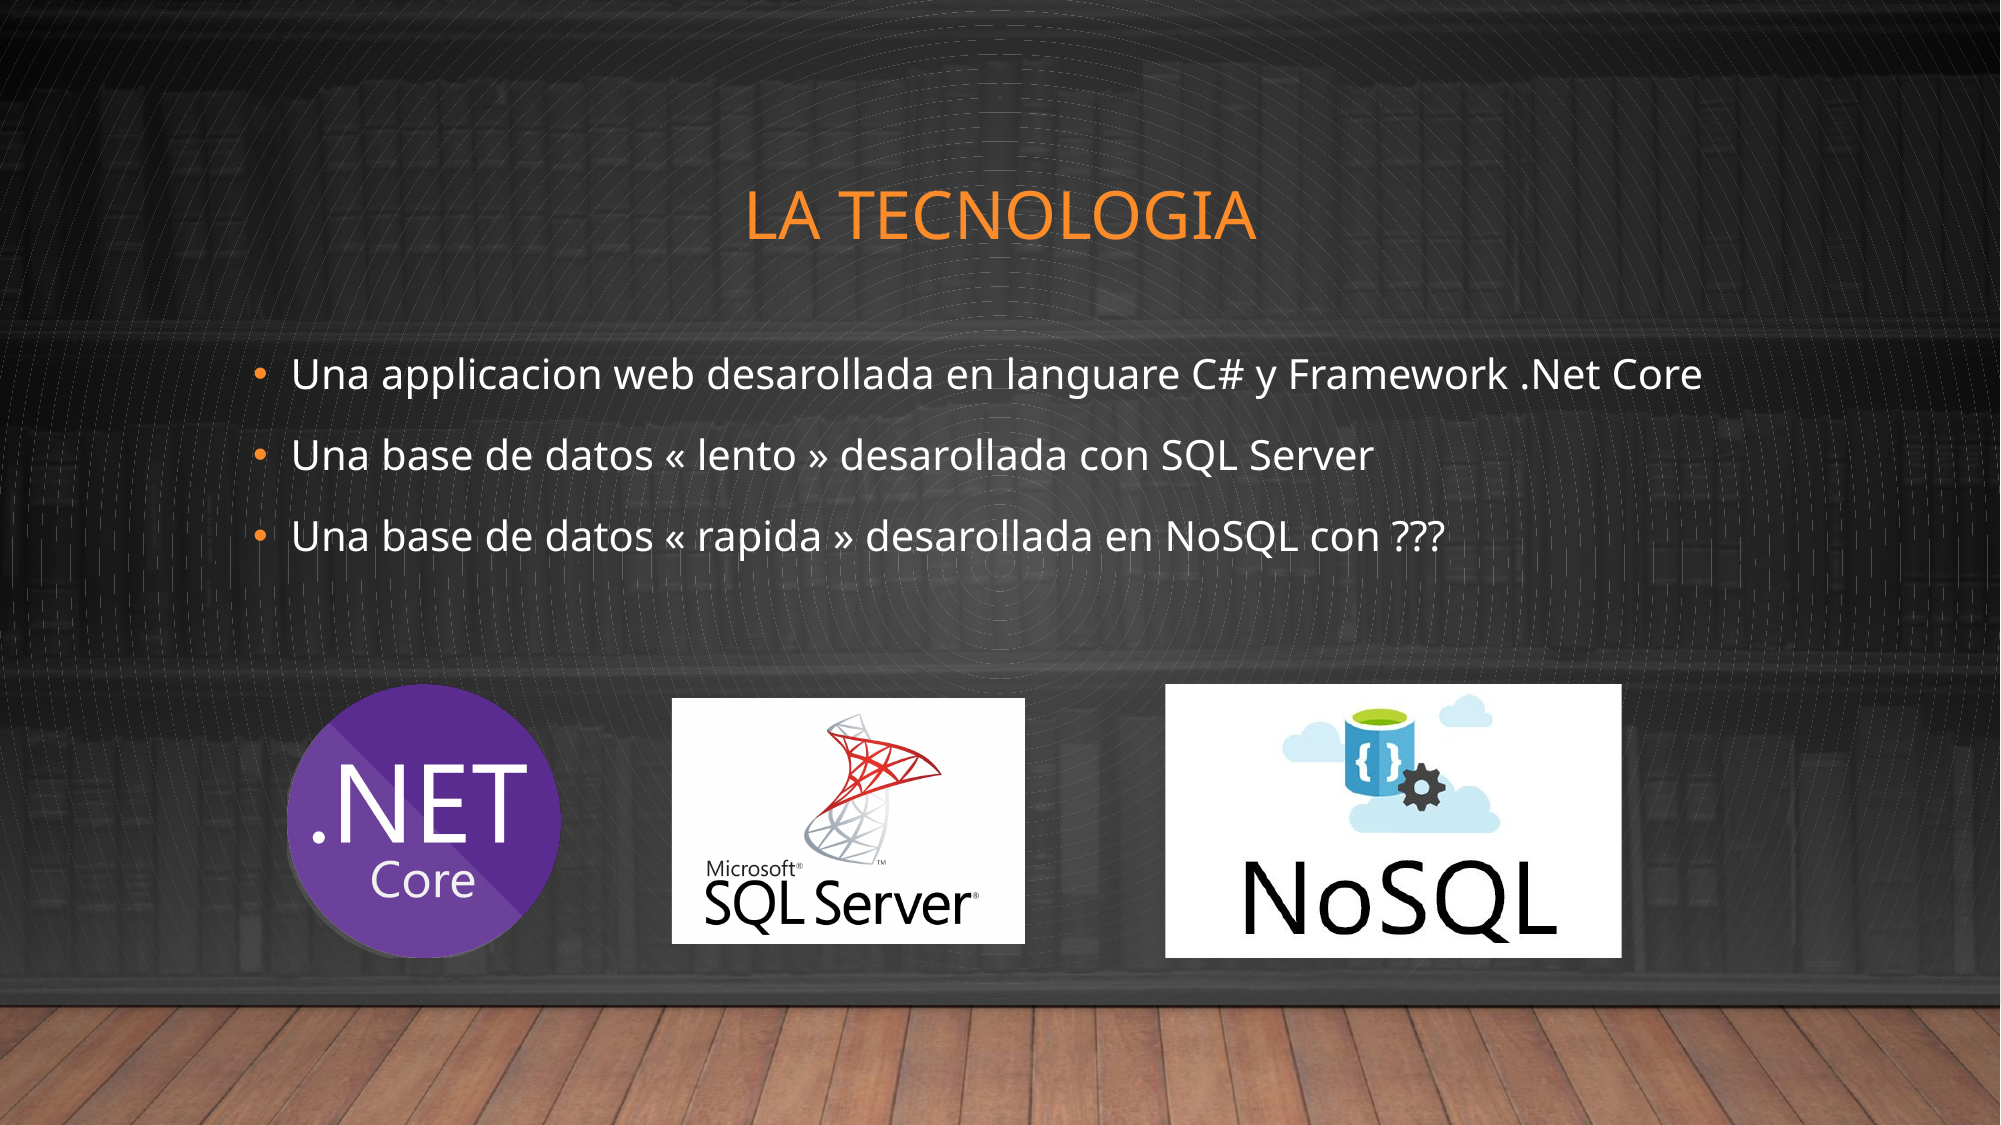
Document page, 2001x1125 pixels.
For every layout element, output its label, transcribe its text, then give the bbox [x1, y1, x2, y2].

list Una applicacion web desarollada en languare C# y Framework .Net Core Una base de datos « lento » desarollada con SQL Server Una base de datos « rapida » desarollada en NoSQL con ??? [238, 330, 1763, 897]
picture [0, 1005, 2000, 1125]
title La Tecnologia [238, 131, 1763, 305]
picture [1165, 683, 1622, 958]
picture [671, 697, 1026, 944]
picture [287, 683, 561, 958]
